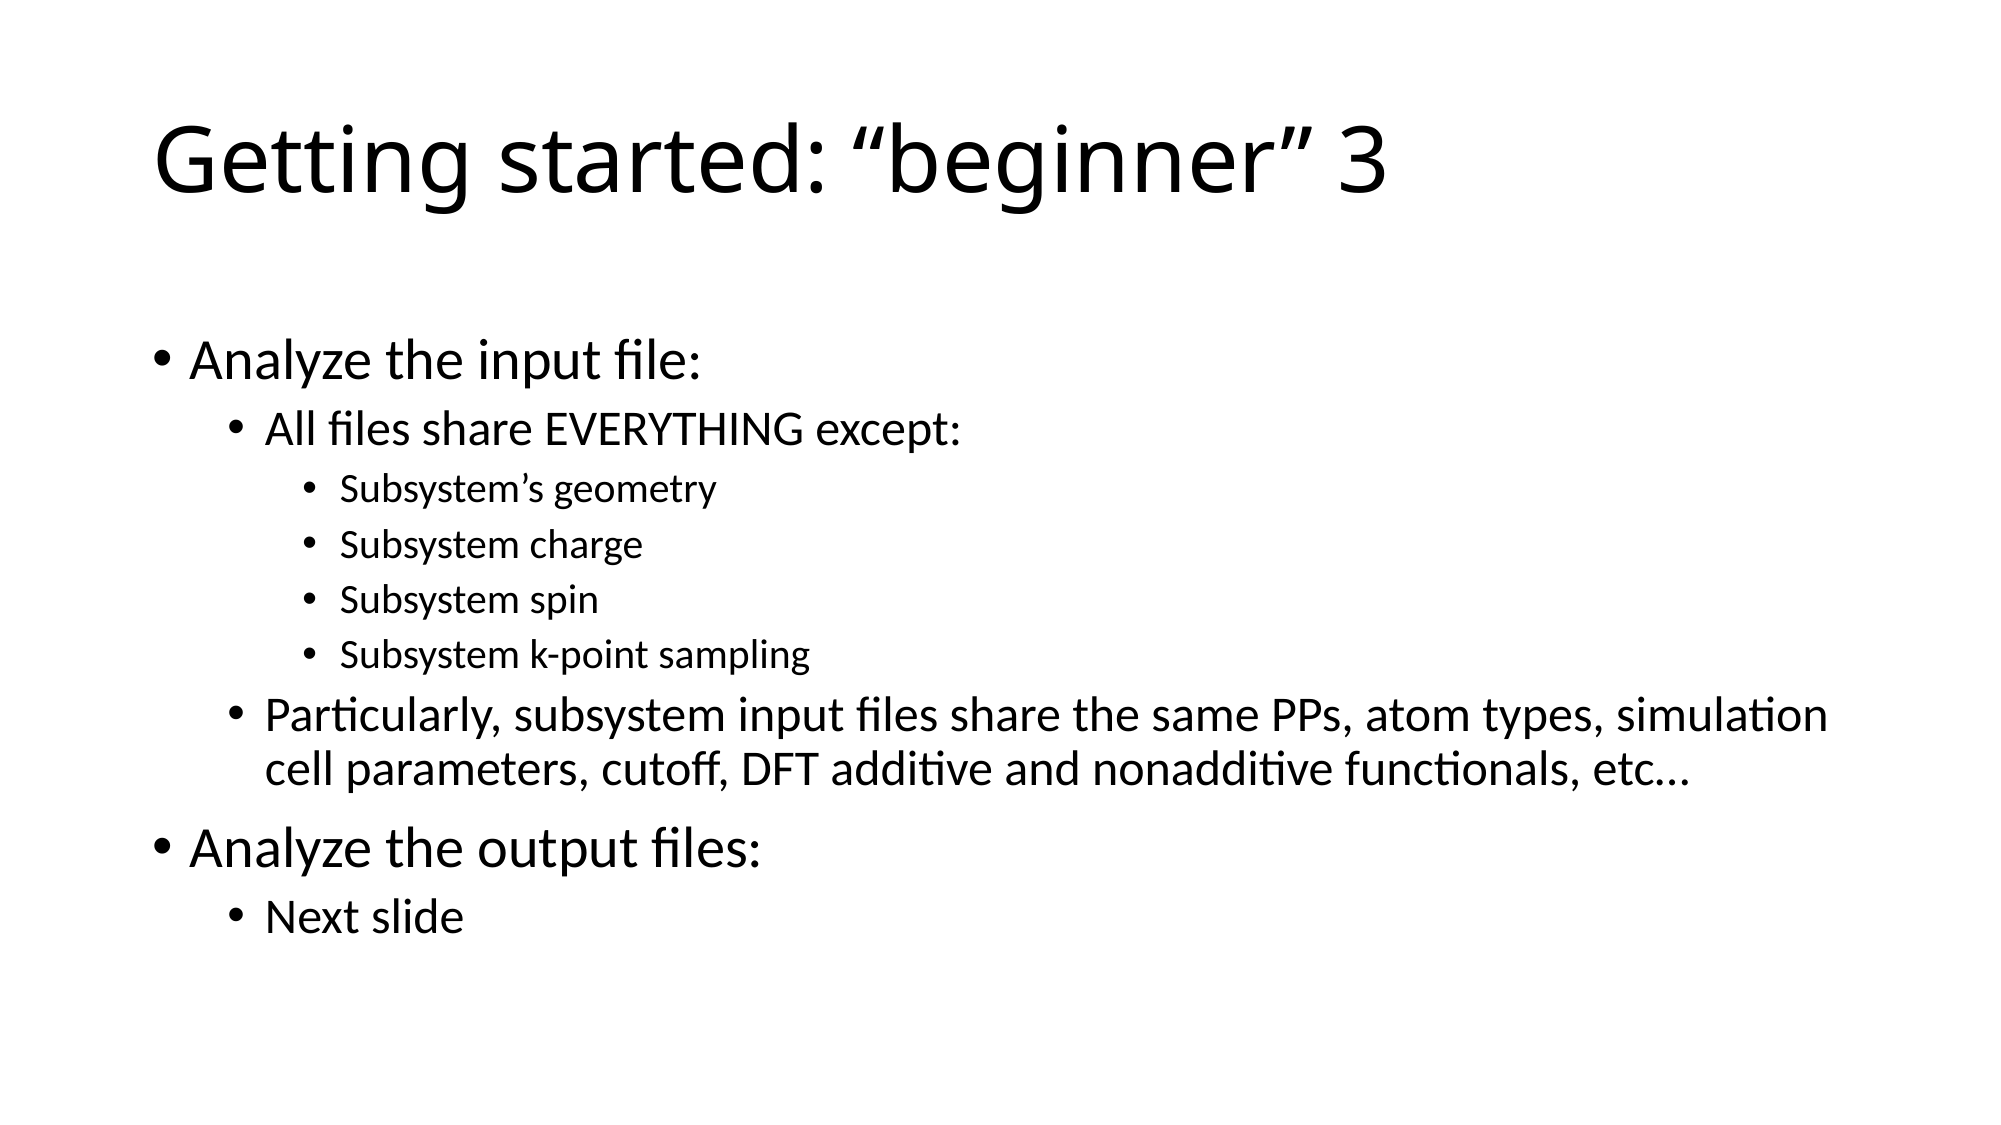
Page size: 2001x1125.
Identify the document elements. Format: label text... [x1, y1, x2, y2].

list Analyze the input file: All files share EVERYTHING except: Subsystem’s geometry Subsystem charge Subsystem spin Subsystem k-point sampling Particularly, subsystem input files share the same PPs, atom types, simulation cell parameters, cutoff, DFT additive and nonadditive functionals, etc… Analyze the output files: Next slide [137, 321, 1863, 1037]
title Getting started: “beginner” 3 [137, 54, 1863, 272]
